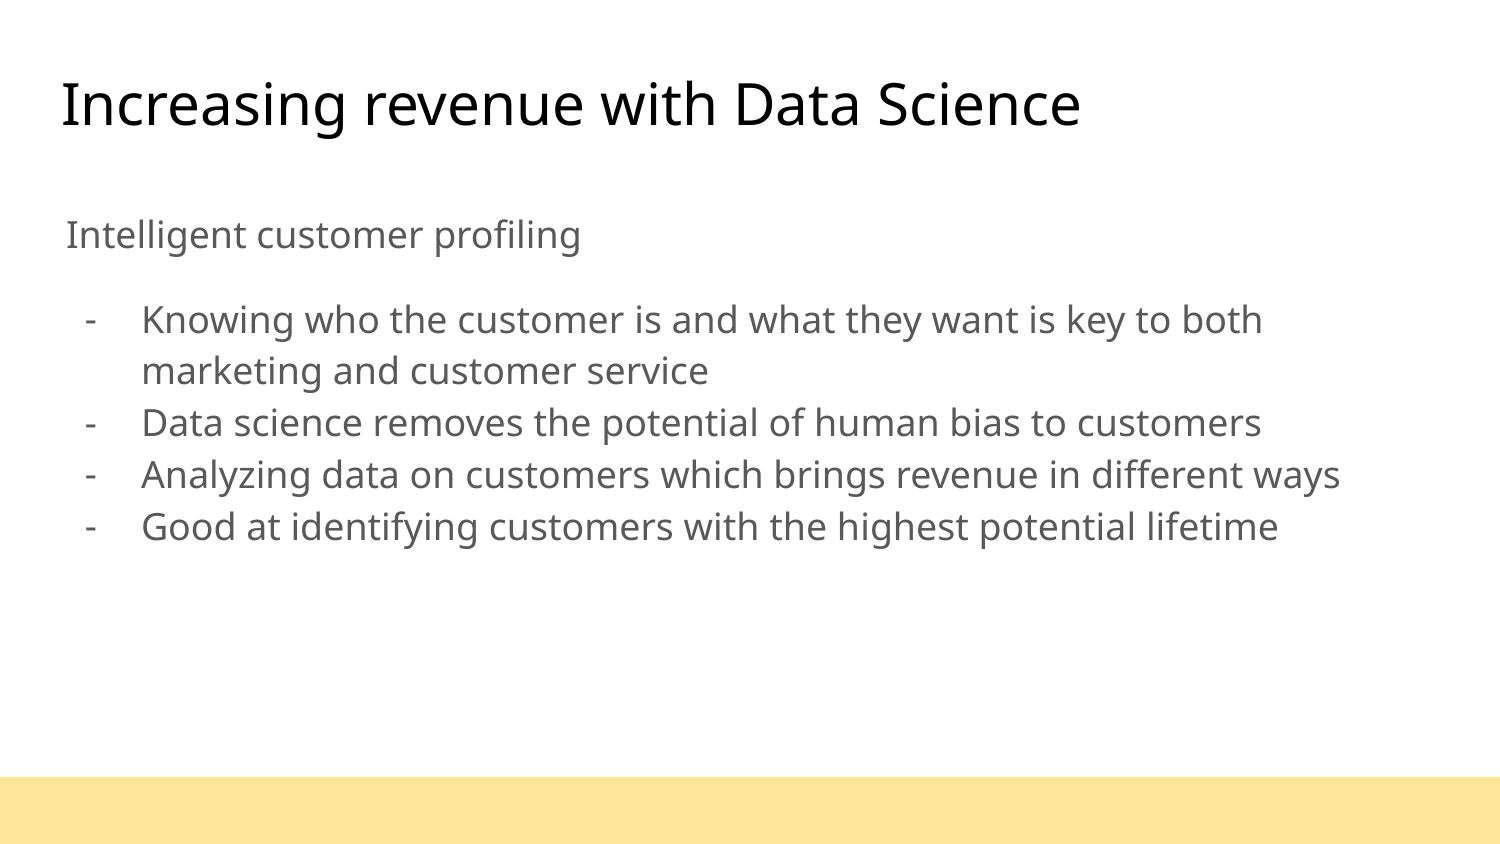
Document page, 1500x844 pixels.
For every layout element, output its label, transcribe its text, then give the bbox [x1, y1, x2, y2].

title Increasing revenue with Data Science [46, 41, 1444, 136]
list Intelligent customer profiling Knowing who the customer is and what they want is key to both marketing and customer service Data science removes the potential of human bias to customers Analyzing data on customers which brings revenue in different ways Good at identifying customers with the highest potential lifetime [51, 189, 1449, 750]
text_box [0, 775, 1500, 844]
